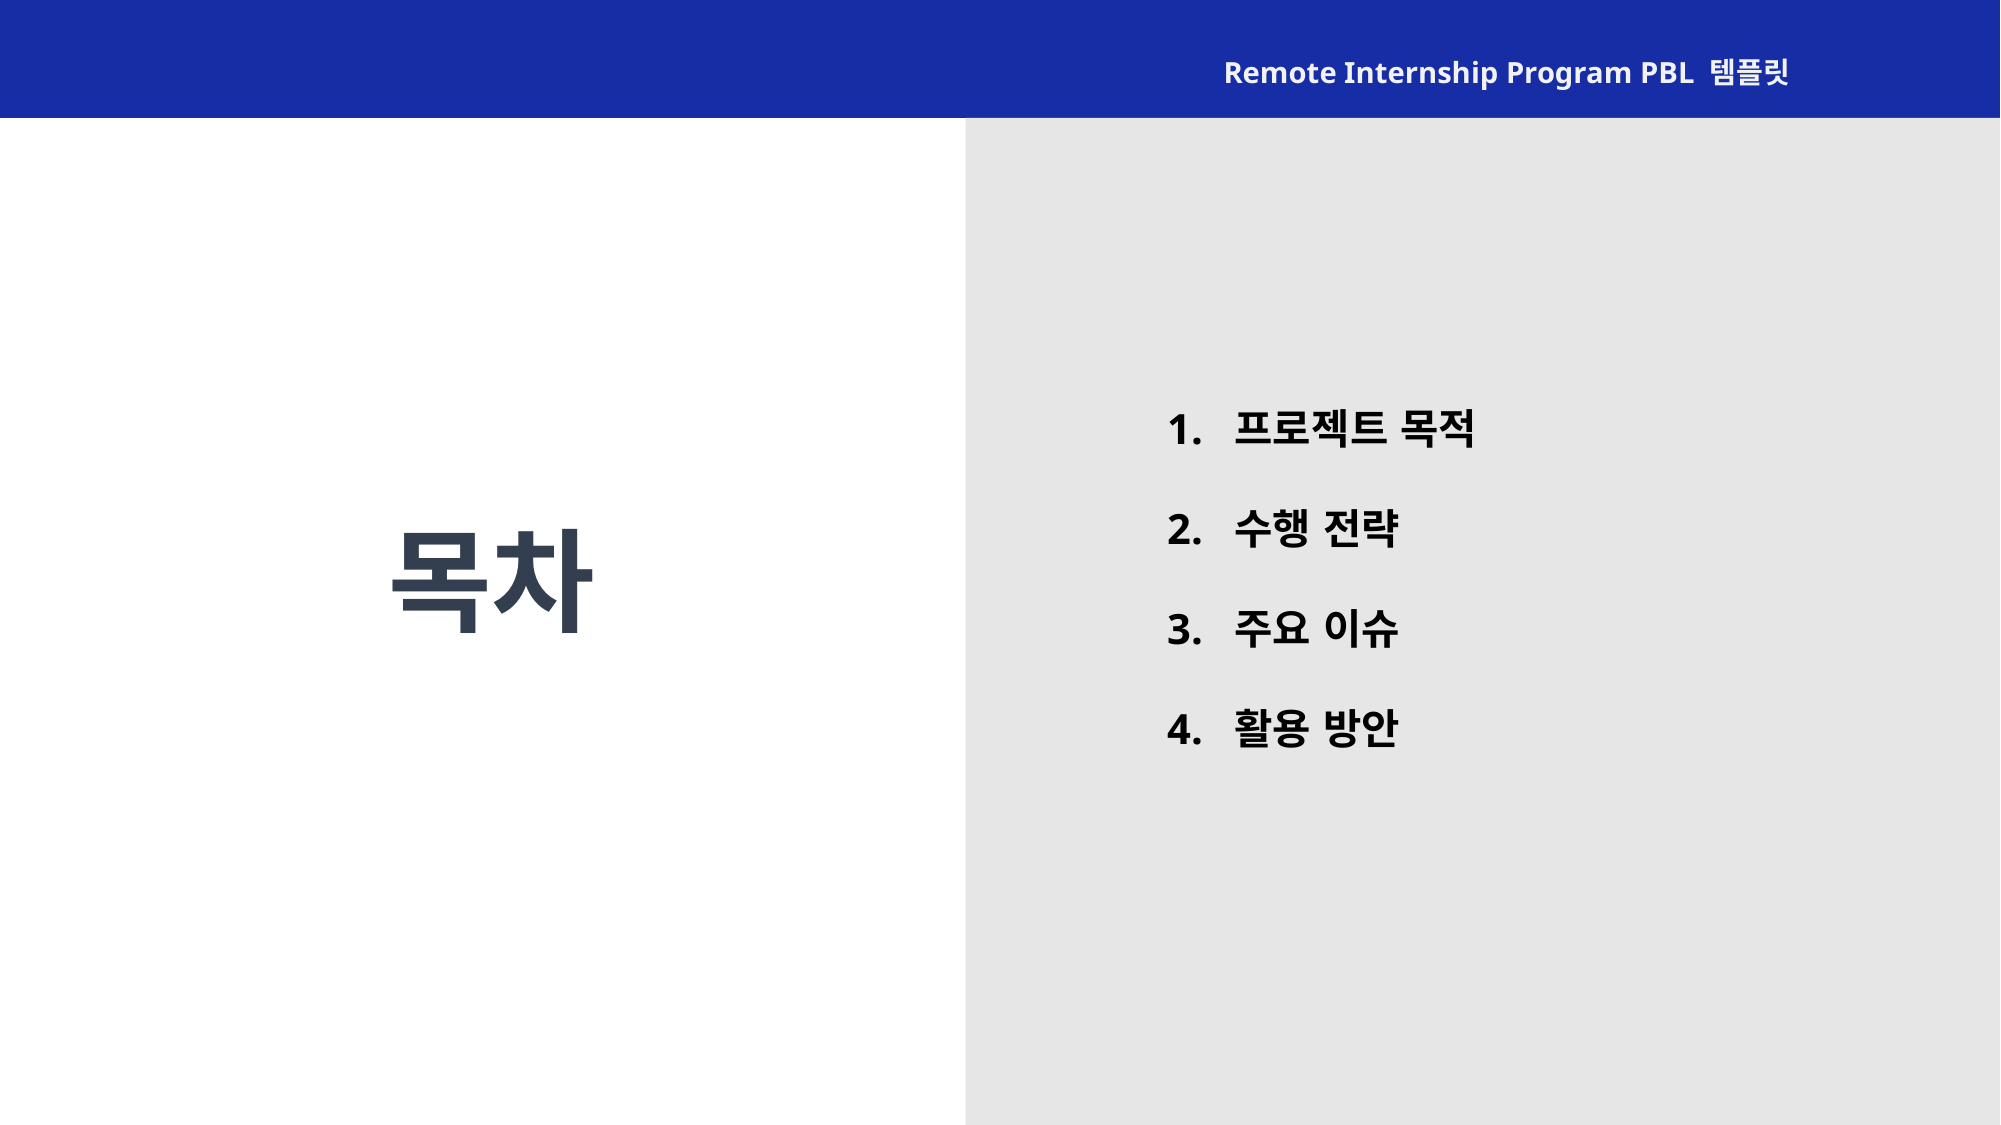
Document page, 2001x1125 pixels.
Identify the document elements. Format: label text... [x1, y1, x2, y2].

text_box [965, 117, 2000, 1125]
text_box Remote Internship Program PBL 템플릿 [1208, 47, 1806, 97]
text_box 1. 프로젝트 목적 2. 수행 전략 3. 주요 이슈 4. 활용 방안 [1152, 395, 1840, 761]
text_box 목차 [373, 503, 611, 654]
